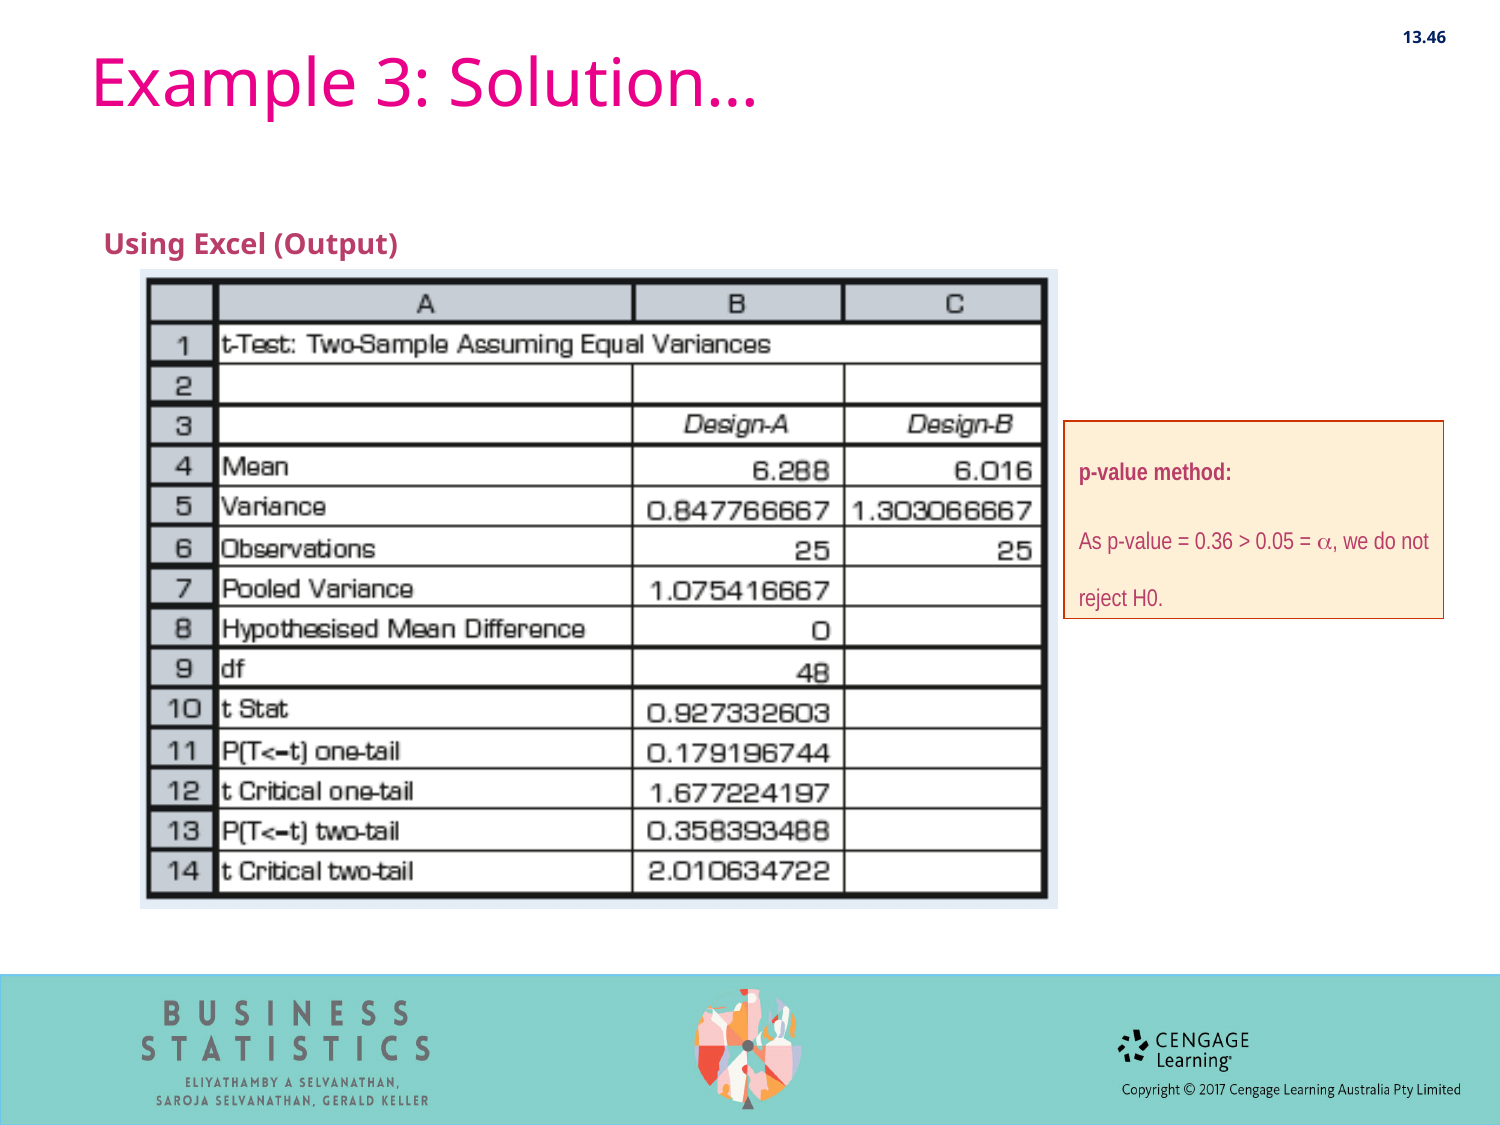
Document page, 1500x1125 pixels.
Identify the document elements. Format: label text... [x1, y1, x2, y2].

title Example 3: Solution… [75, 7, 1425, 153]
picture [0, 0, 1500, 1125]
text_box p-value method: As p-value = 0.36 > 0.05 = , we do not reject H0. [1063, 420, 1444, 619]
text_box Using Excel (Output) [88, 184, 1412, 268]
text_box 13.46 [1387, 0, 1500, 60]
